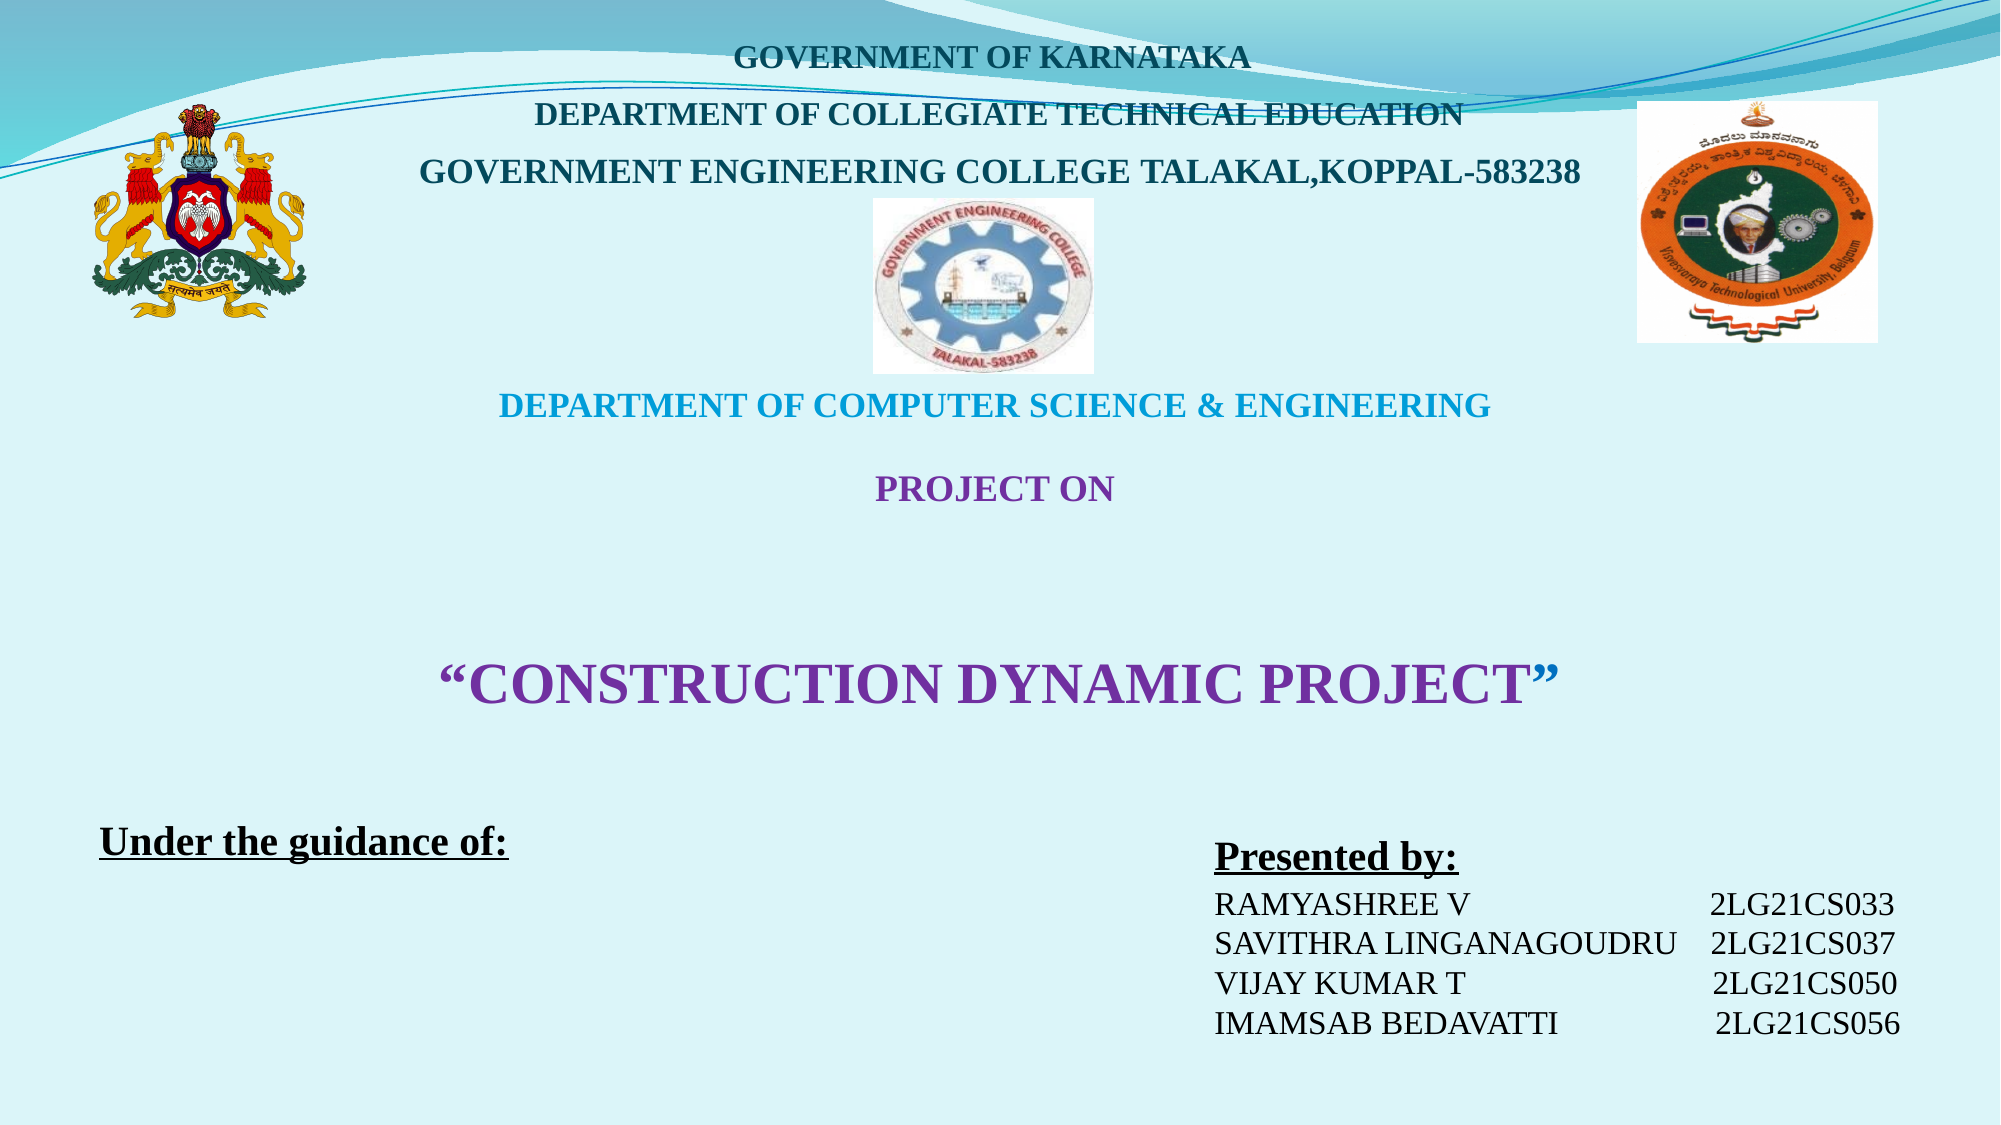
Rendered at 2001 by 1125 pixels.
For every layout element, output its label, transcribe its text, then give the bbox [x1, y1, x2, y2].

picture [872, 198, 1095, 374]
text_box Presented by: RAMYASHREE V 2LG21CS033 SAVITHRA LINGANAGOUDRU 2LG21CS037 VIJAY KUMAR T 2LG21CS050 IMAMSAB BEDAVATTI 2LG21CS056 [1199, 804, 1979, 1089]
picture [1636, 101, 1878, 344]
text_box Under the guidance of: [84, 806, 944, 922]
text_box GOVERNMENT OF KARNATAKA DEPARTMENT OF COLLEGIATE TECHNICAL EDUCATION GOVERNMENT ENGINEERING COLLEGE TALAKAL,KOPPAL-583238 DEPARTMENT OF COMPUTER SCIENCE & ENGINEERING PROJECT ON “CONSTRUCTION DYNAMIC PROJECT” [147, 27, 1853, 723]
picture [84, 101, 315, 322]
